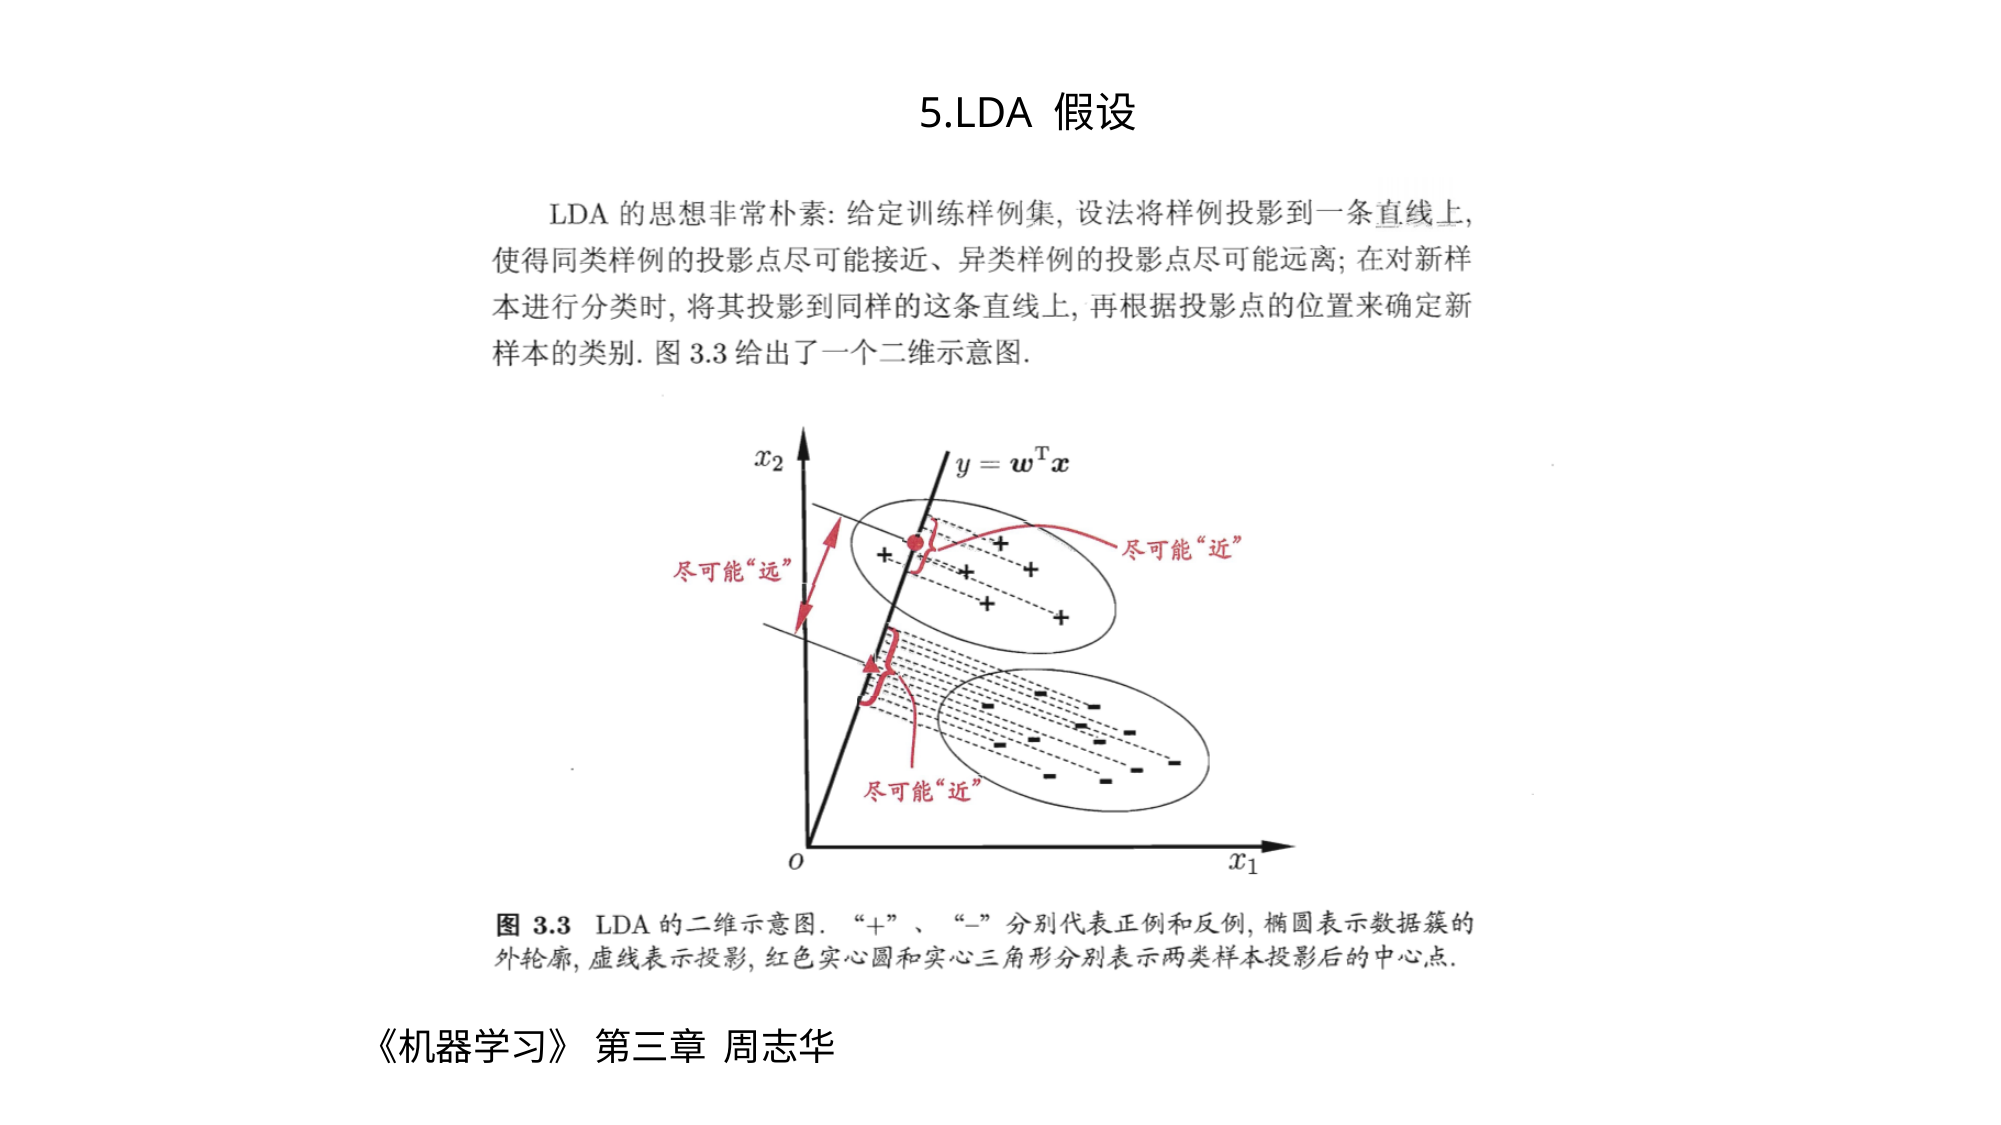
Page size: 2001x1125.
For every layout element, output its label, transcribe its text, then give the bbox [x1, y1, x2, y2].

picture [443, 177, 1557, 983]
text_box 5.LDA 假设 [904, 78, 1159, 144]
text_box 《机器学习》 第三章 周志华 [346, 1015, 1654, 1076]
